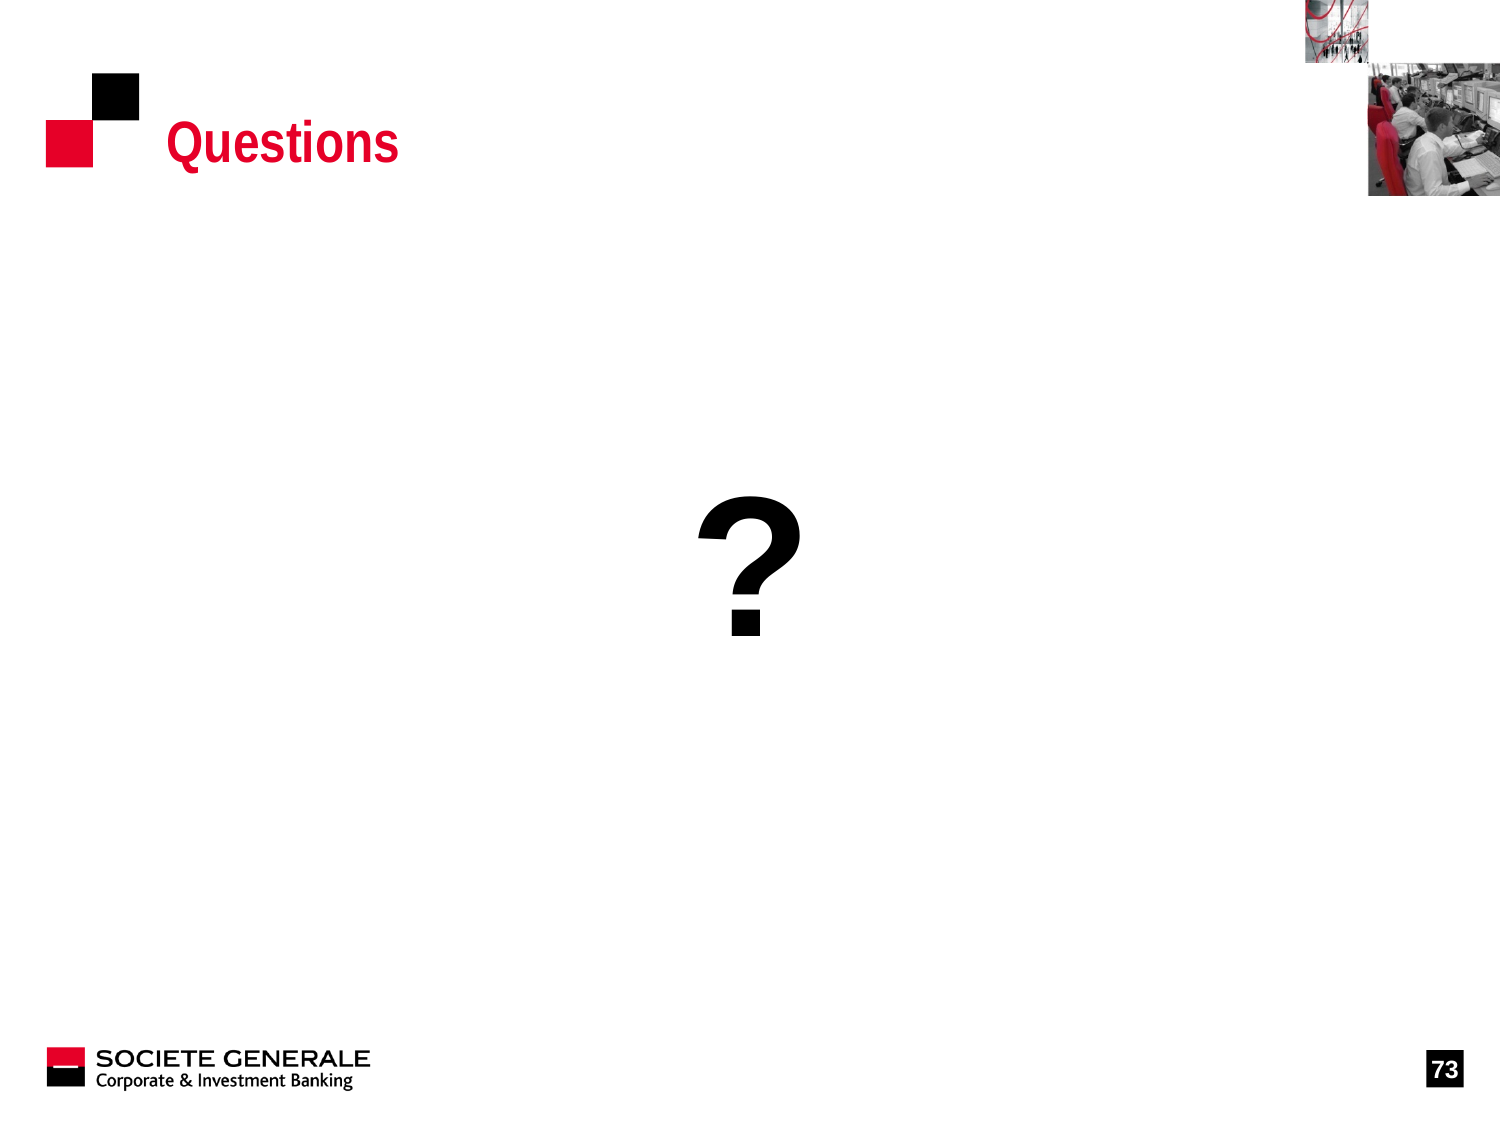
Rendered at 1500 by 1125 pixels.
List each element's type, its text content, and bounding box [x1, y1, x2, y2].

slide_number 73 [1426, 1049, 1465, 1088]
title Questions [151, 104, 1345, 235]
picture [45, 1046, 372, 1092]
picture [1305, 0, 1500, 196]
list ? [285, 428, 1307, 743]
